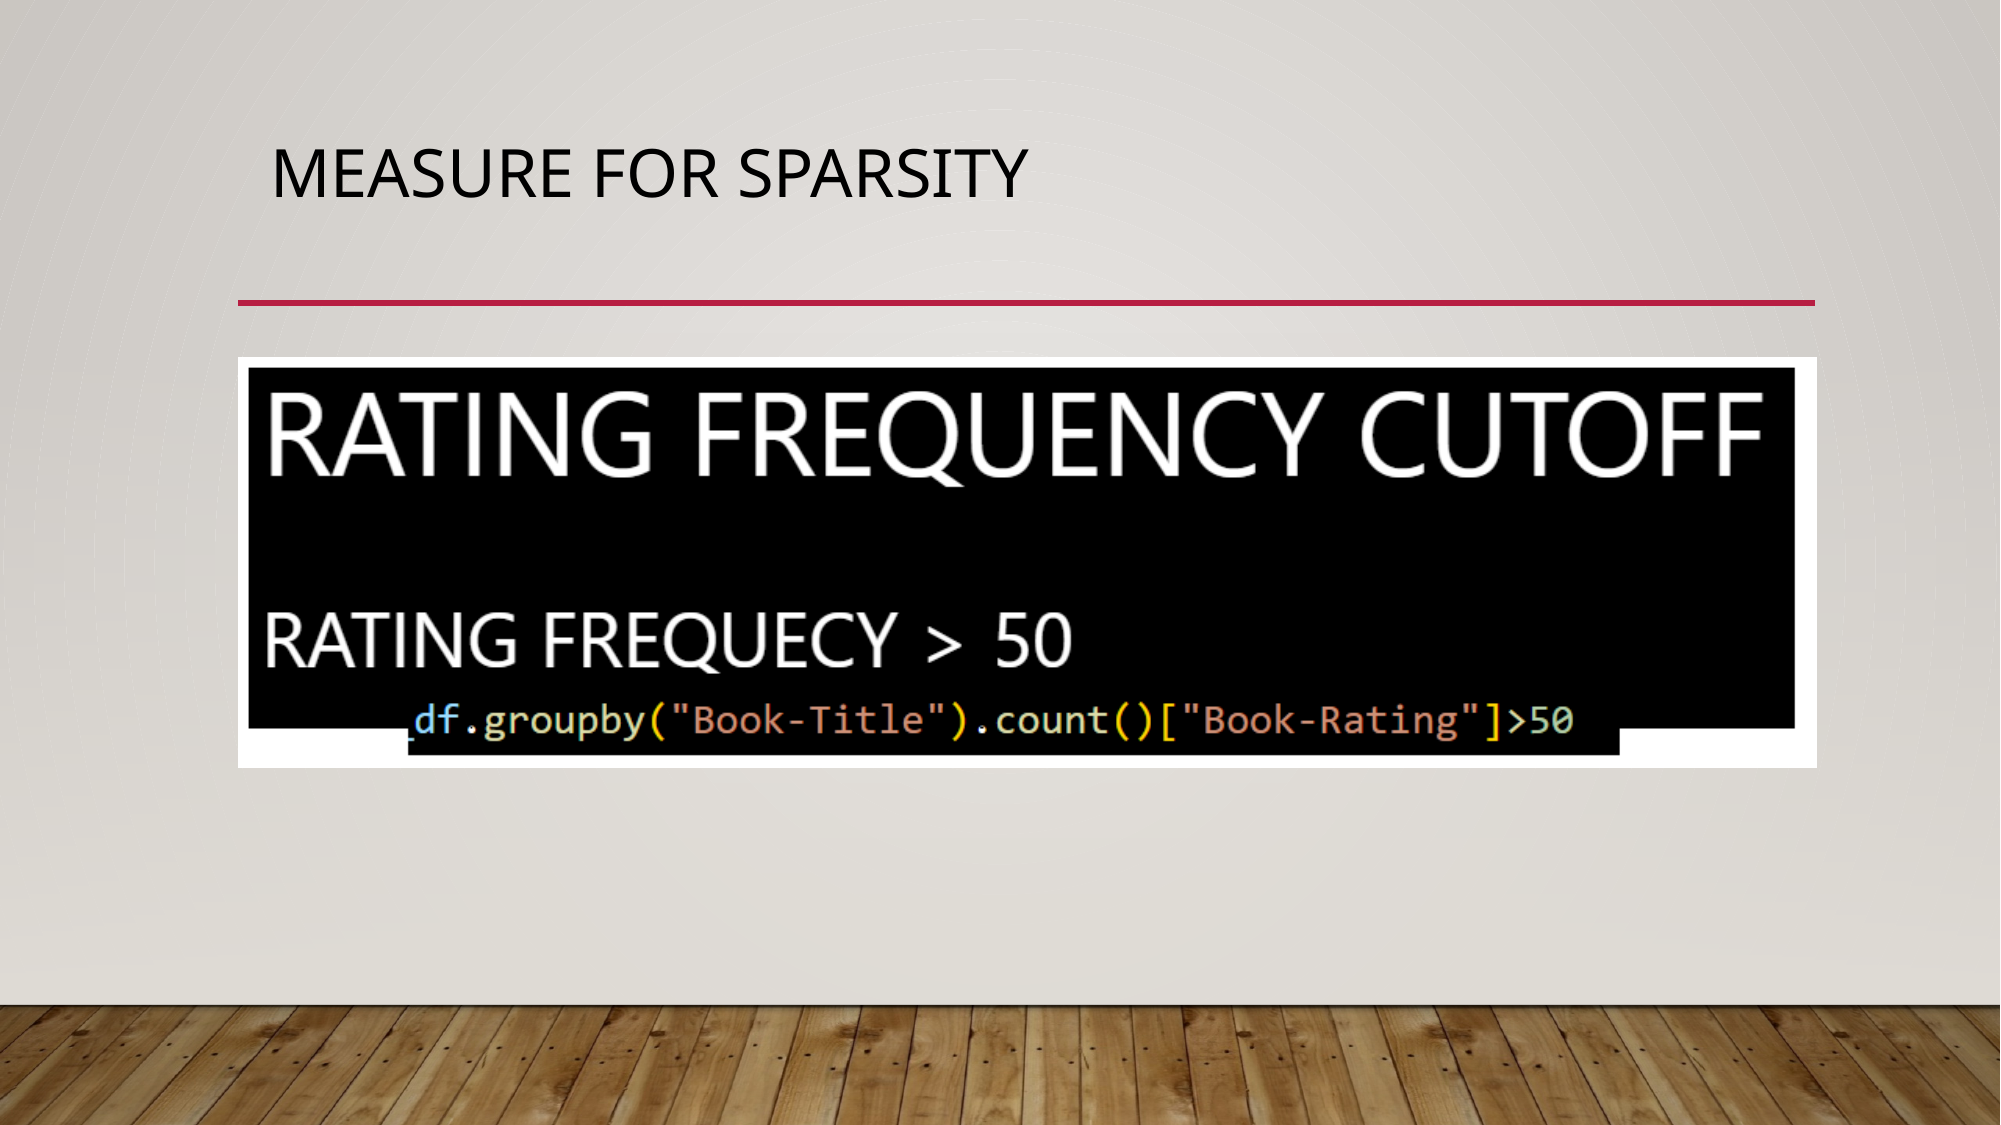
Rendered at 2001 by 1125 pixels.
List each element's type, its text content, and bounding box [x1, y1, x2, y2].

picture [0, 1005, 2000, 1125]
picture [237, 357, 1817, 768]
title MEASURE FOR SPARSITY [238, 131, 1814, 305]
